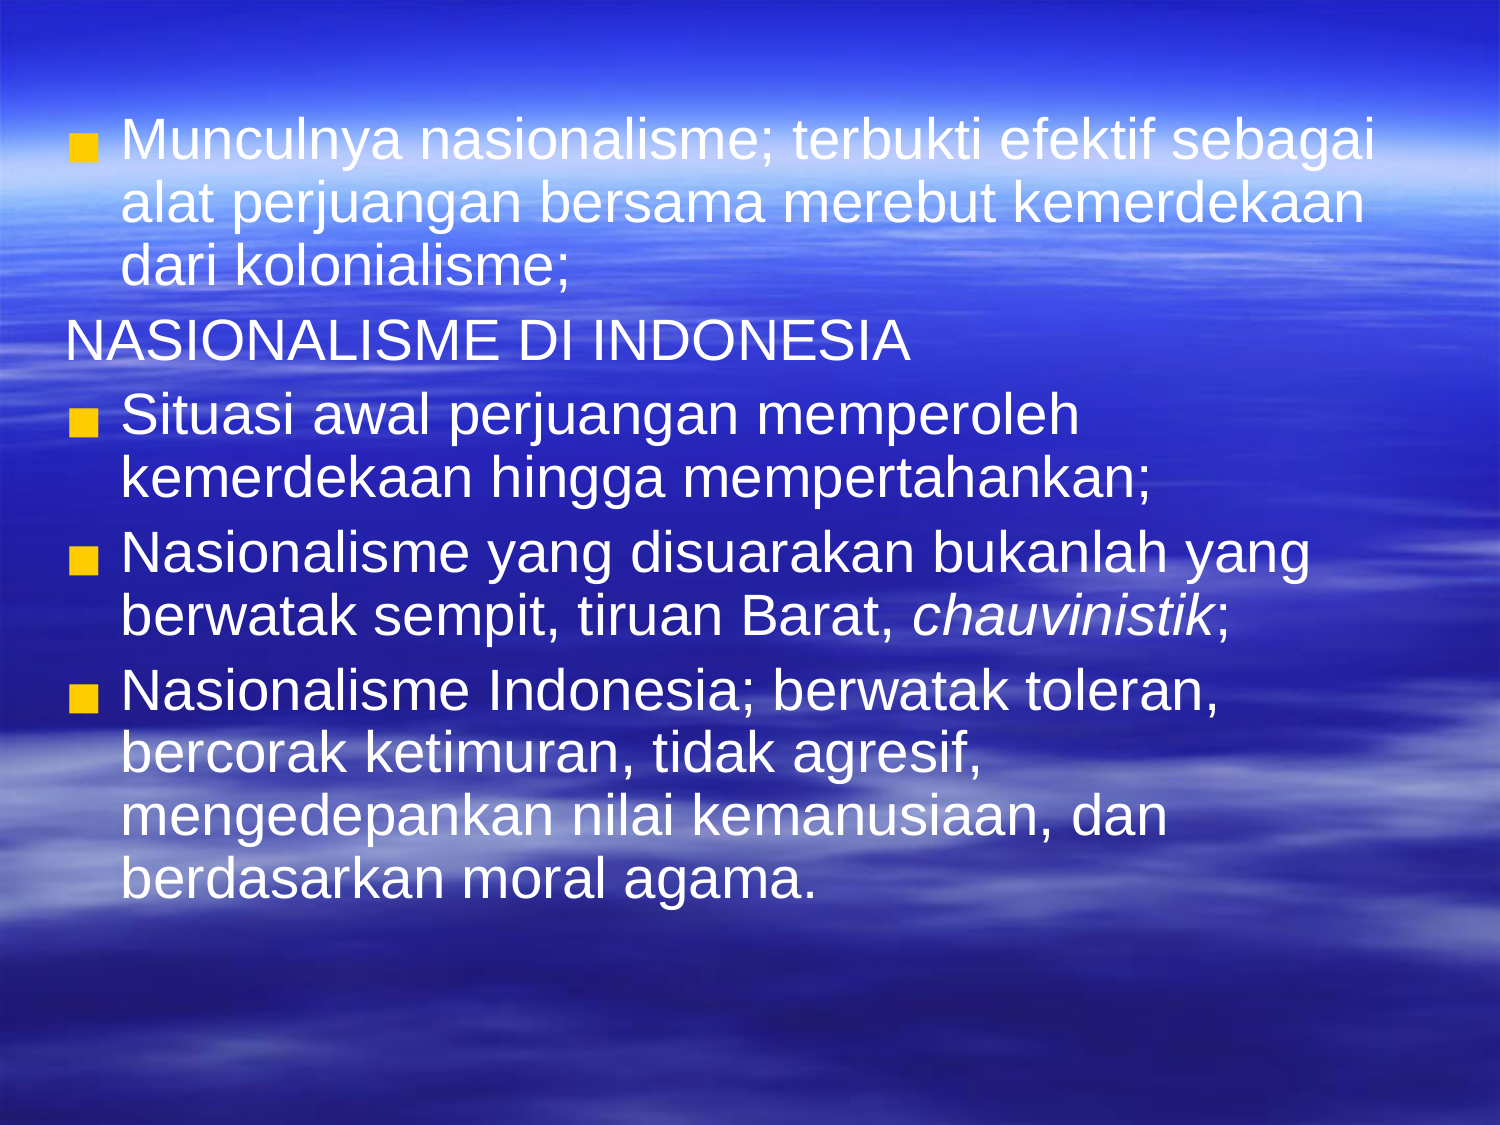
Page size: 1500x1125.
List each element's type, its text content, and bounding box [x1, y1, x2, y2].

list Munculnya nasionalisme; terbukti efektif sebagai alat perjuangan bersama merebut kemerdekaan dari kolonialisme; NASIONALISME DI INDONESIA Situasi awal perjuangan memperoleh kemerdekaan hingga mempertahankan; Nasionalisme yang disuarakan bukanlah yang berwatak sempit, tiruan Barat, chauvinistik; Nasionalisme Indonesia; berwatak toleran, bercorak ketimuran, tidak agresif, mengedepankan nilai kemanusiaan, dan berdasarkan moral agama. [49, 101, 1451, 1001]
picture [0, 0, 1500, 1125]
